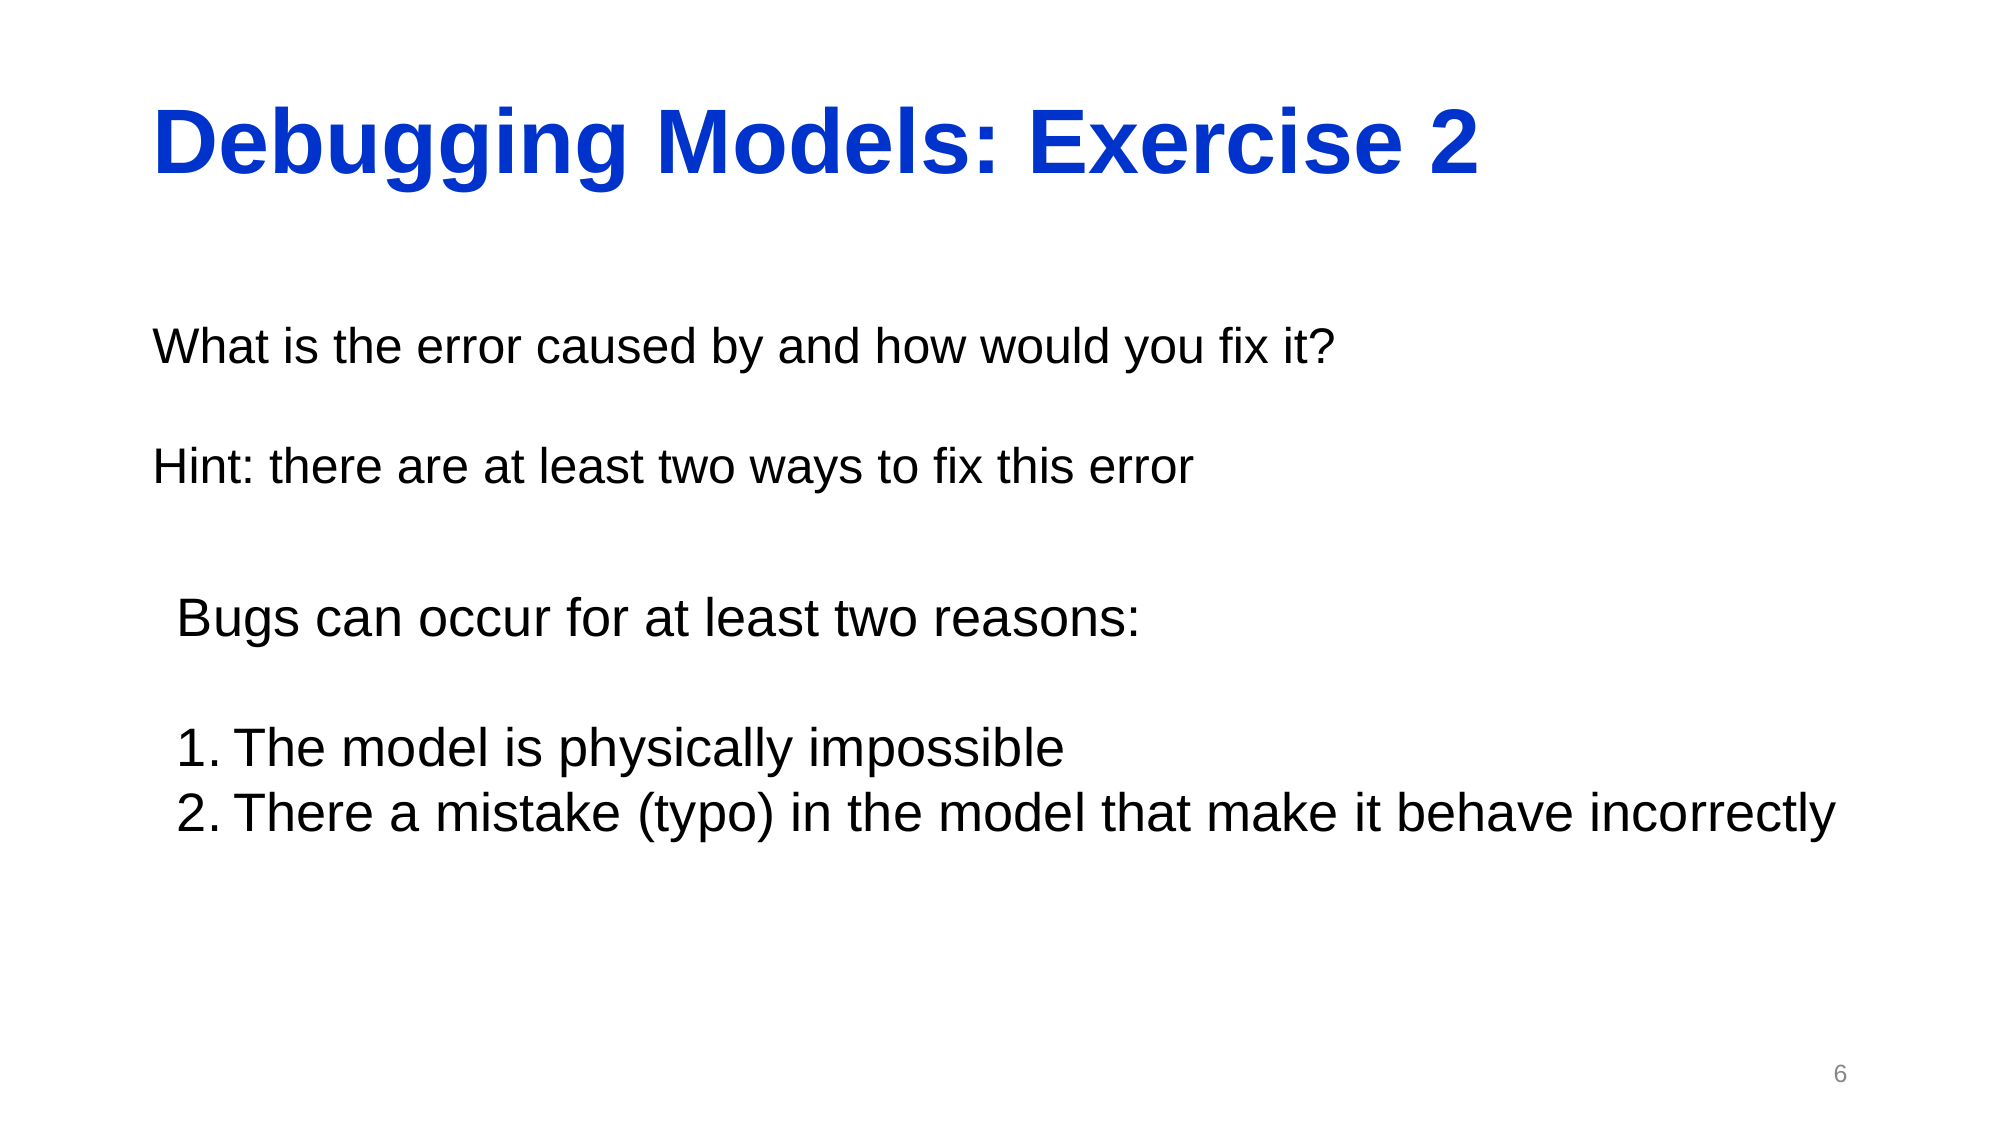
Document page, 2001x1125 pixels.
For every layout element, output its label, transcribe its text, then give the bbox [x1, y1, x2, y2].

title Debugging Models: Exercise 2 [137, 34, 1863, 253]
text_box What is the error caused by and how would you fix it? Hint: there are at least two ways to fix this error [137, 305, 1709, 501]
text_box Bugs can occur for at least two reasons: The model is physically impossible There a mistake (typo) in the model that make it behave incorrectly [161, 574, 1921, 850]
slide_number ‹#› [1412, 1042, 1863, 1103]
